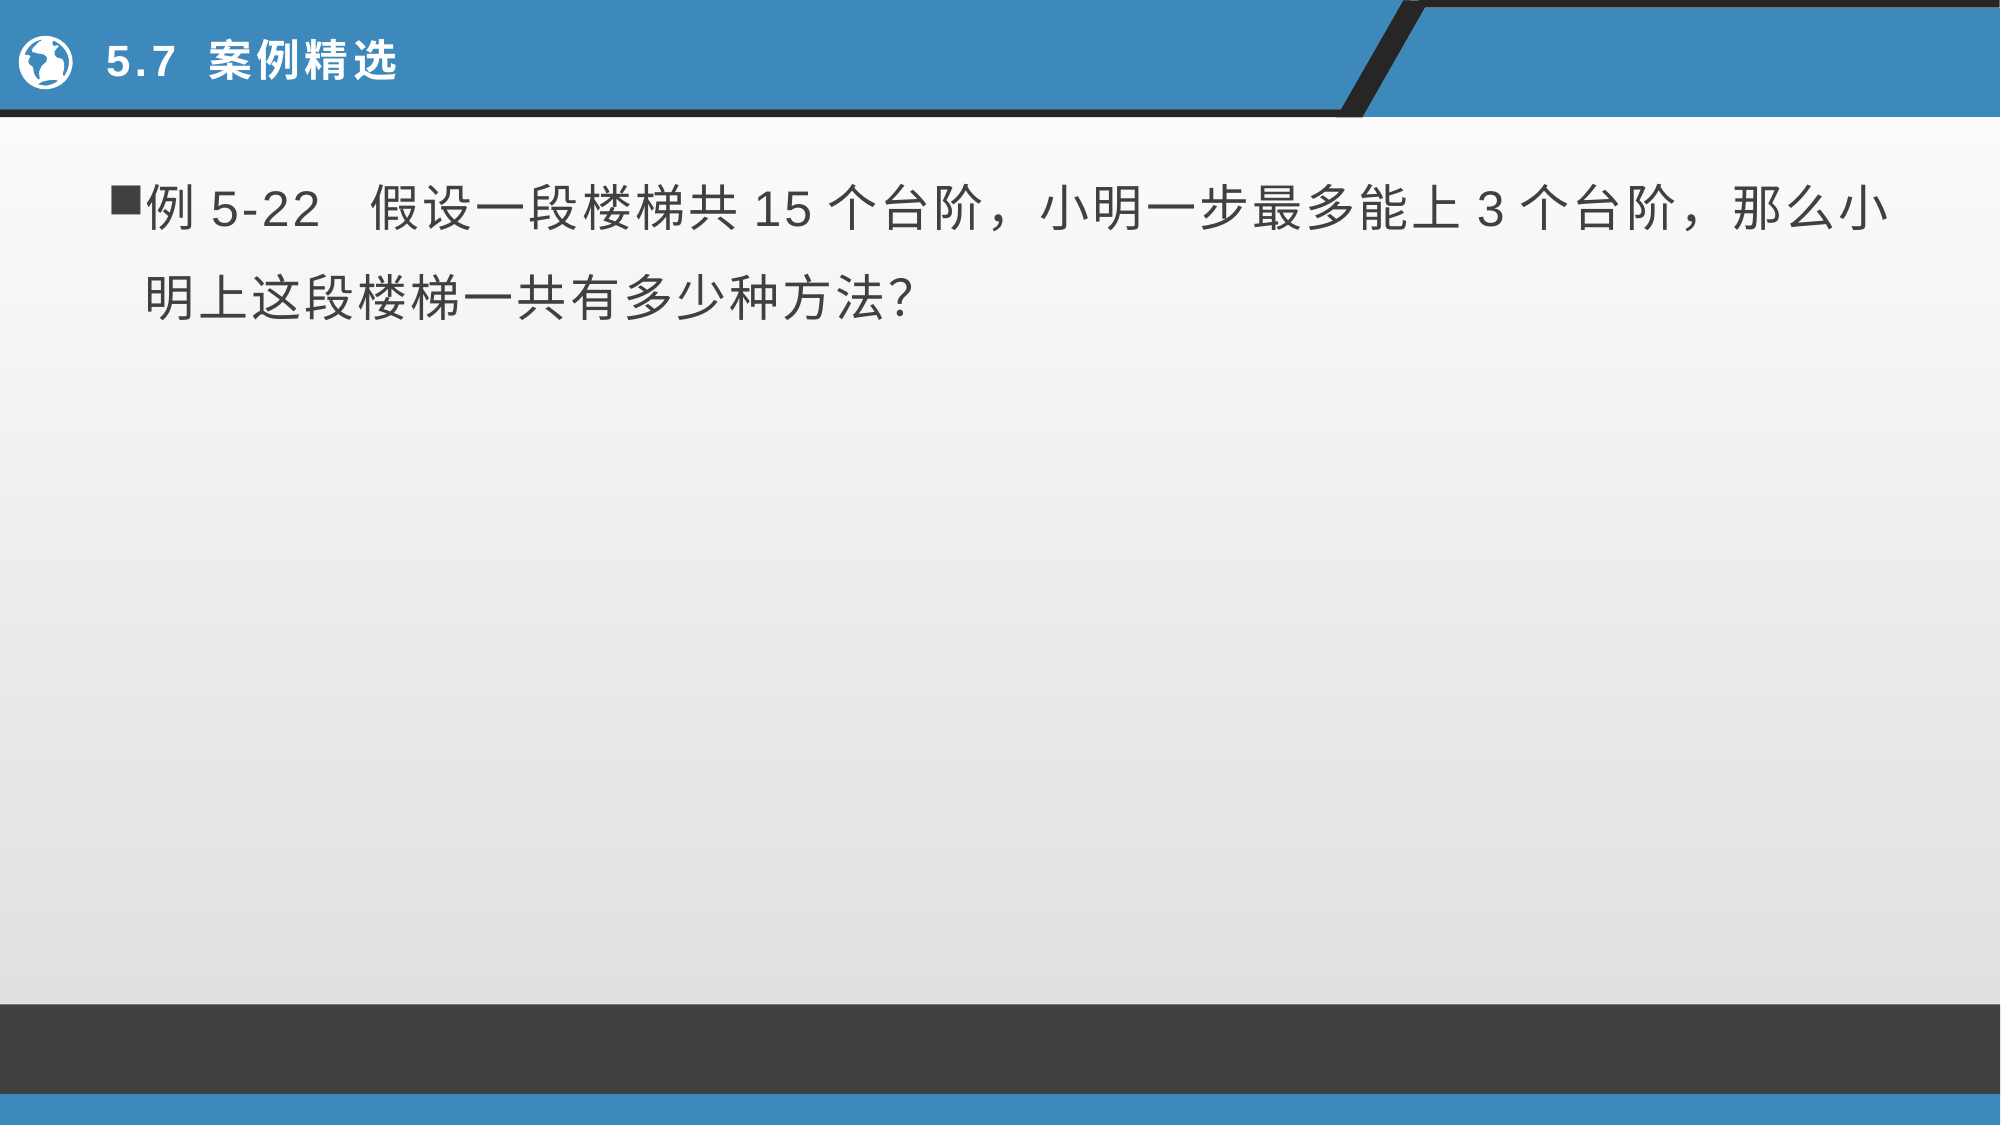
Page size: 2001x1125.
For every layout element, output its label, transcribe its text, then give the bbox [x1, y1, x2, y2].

title 5.7 案例精选 [90, 0, 977, 146]
list 例5-22 假设一段楼梯共15个台阶，小明一步最多能上3个台阶，那么小明上这段楼梯一共有多少种方法？ [90, 146, 1921, 976]
